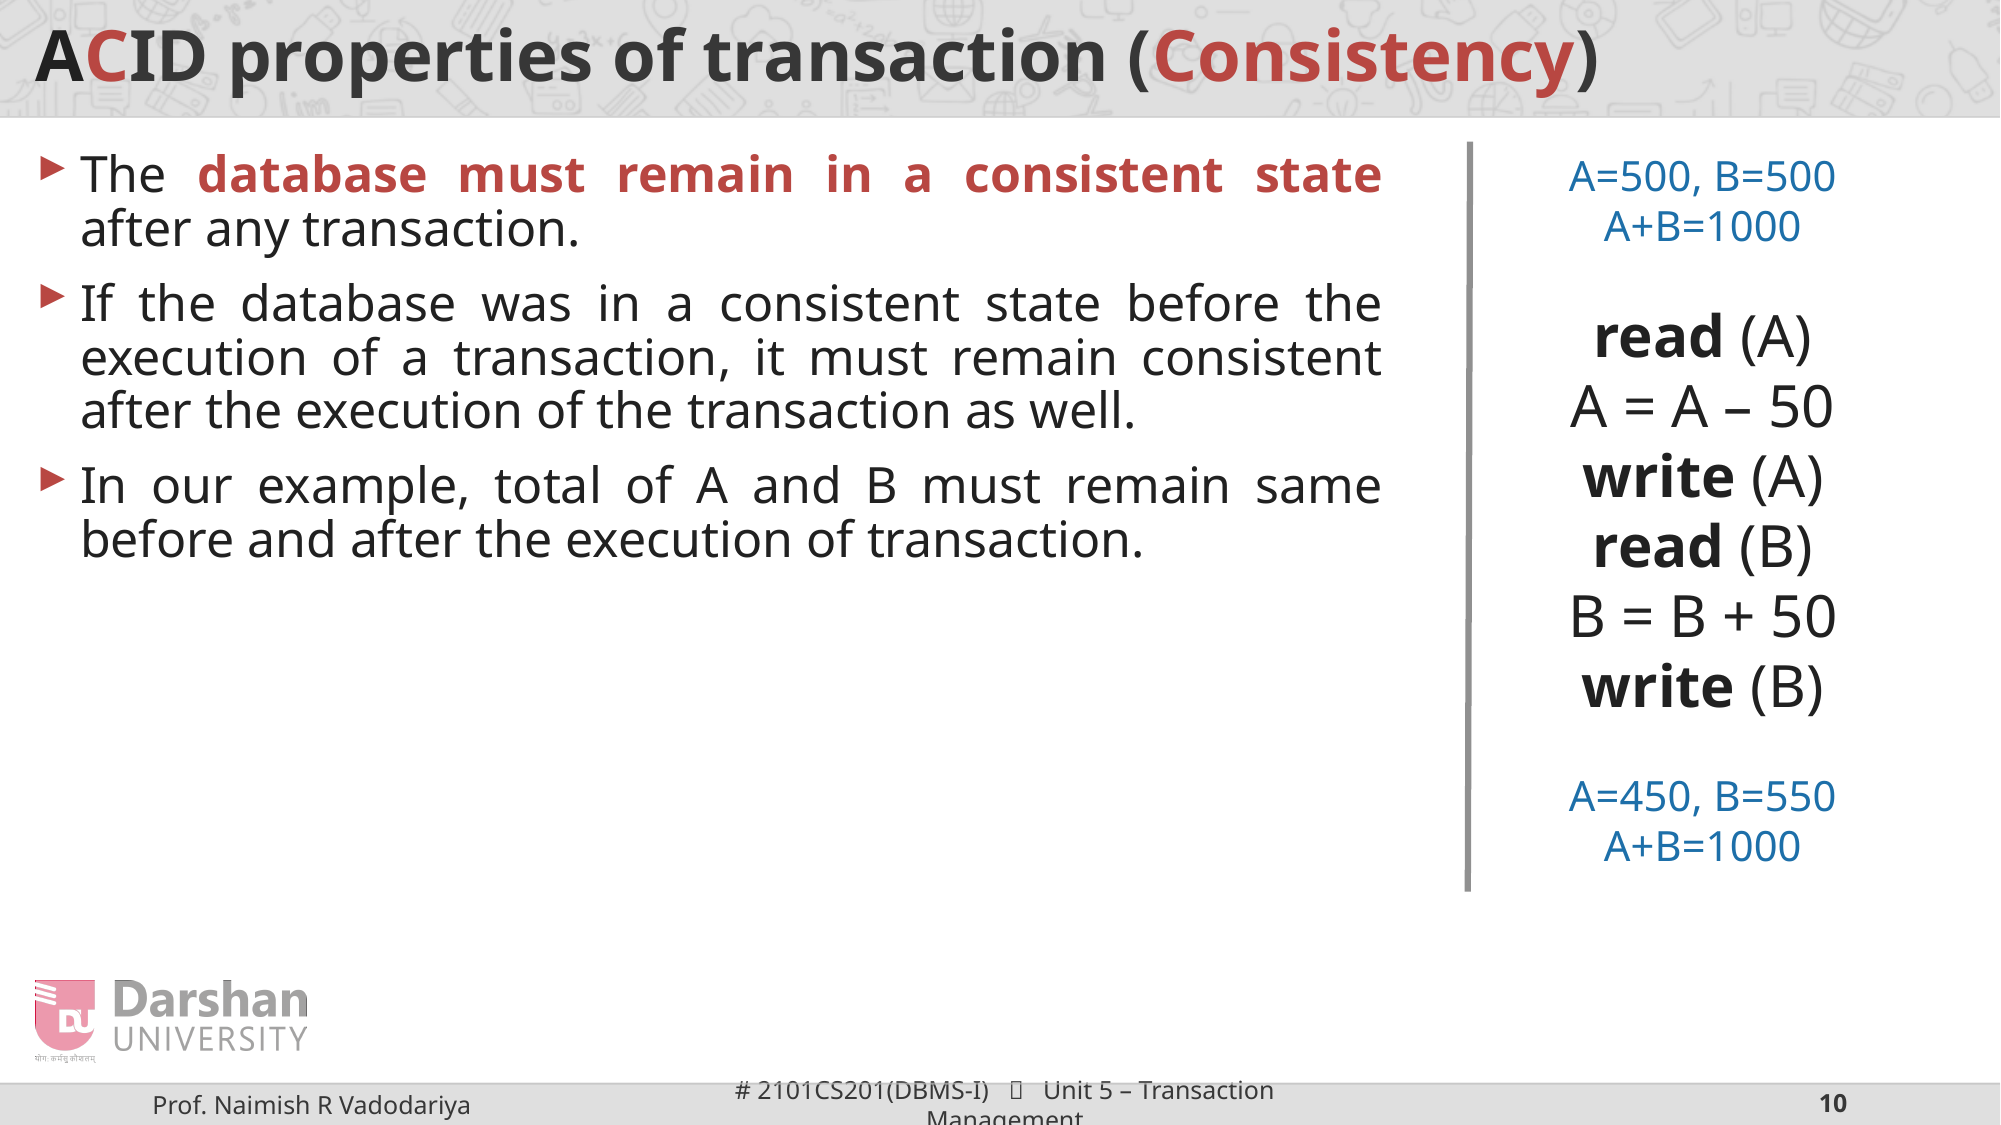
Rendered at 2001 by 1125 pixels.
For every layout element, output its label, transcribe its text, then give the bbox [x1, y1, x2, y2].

title ACID properties of transaction (Consistency) [0, 0, 2000, 117]
list The database must remain in a consistent state after any transaction. If the database was in a consistent state before the execution of a transaction, it must remain consistent after the execution of the transaction as well. In our example, total of A and B must remain same before and after the execution of transaction. [21, 141, 1399, 1059]
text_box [35, 1059, 307, 1063]
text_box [1467, 141, 1471, 892]
text_box A=500, B=500 A+B=1000 read (A) A = A – 50 write (A) read (B) B = B + 50 write (B) A=450, B=550 A+B=1000 [1552, 142, 1853, 877]
